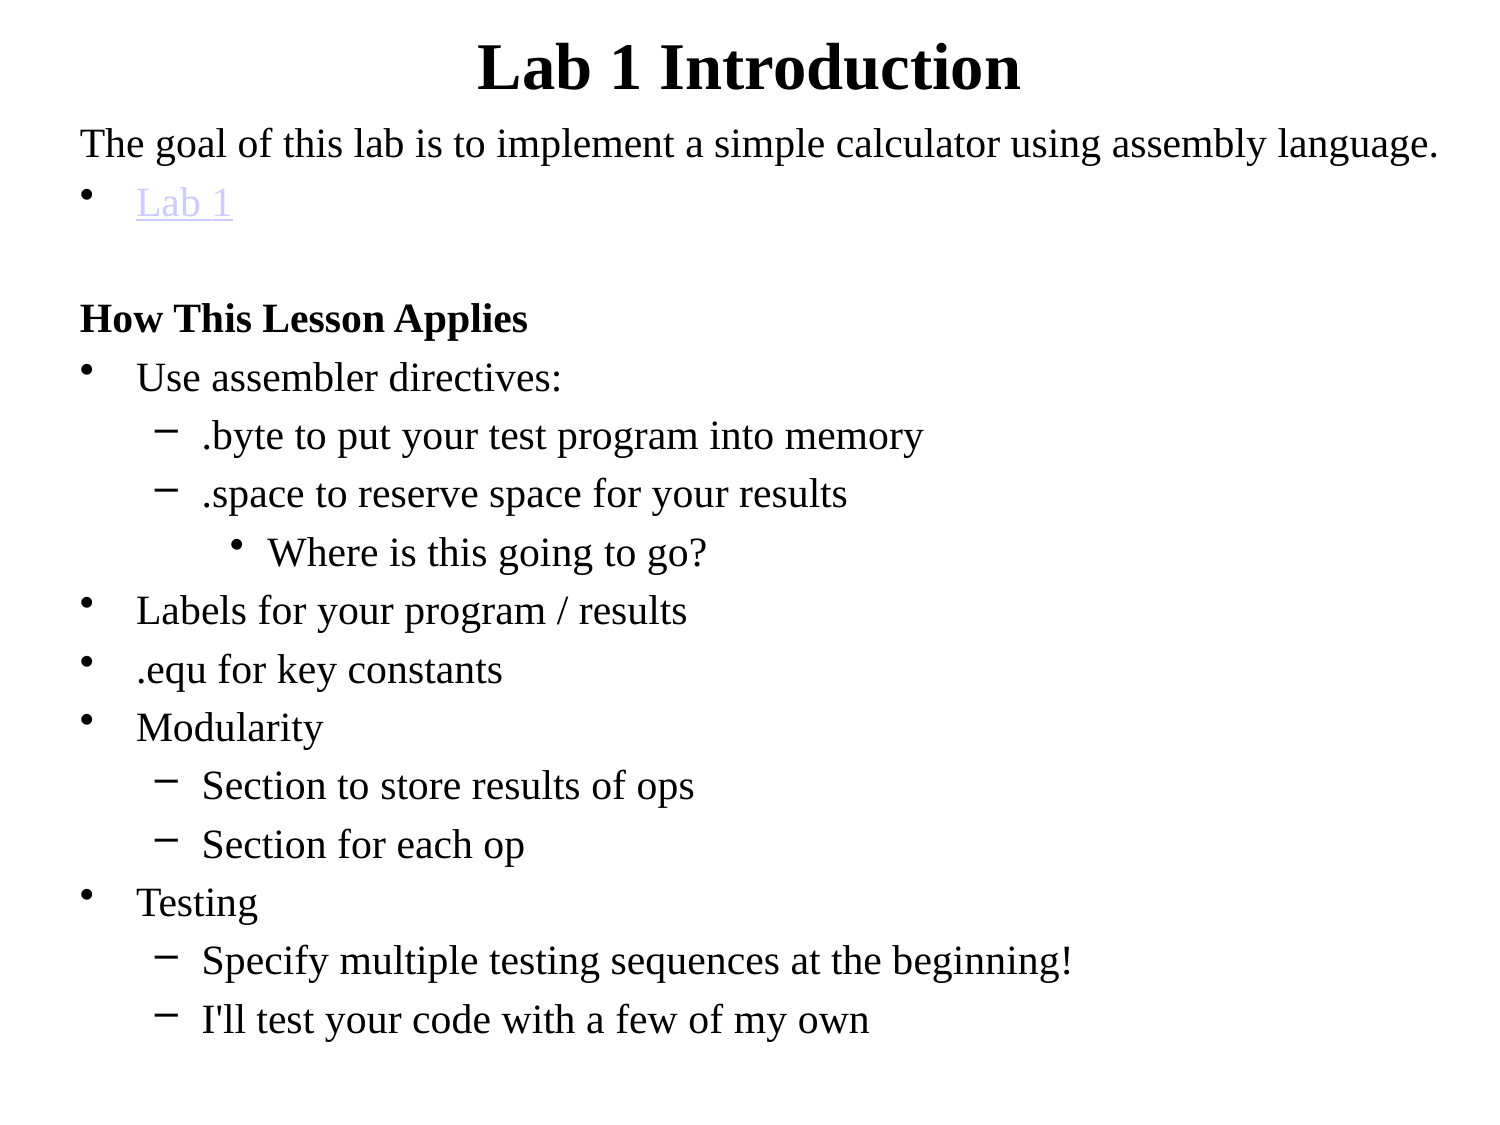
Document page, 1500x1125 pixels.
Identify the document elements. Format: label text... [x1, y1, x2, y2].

list The goal of this lab is to implement a simple calculator using assembly language. Lab 1 How This Lesson Applies Use assembler directives: .byte to put your test program into memory .space to reserve space for your results Where is this going to go? Labels for your program / results .equ for key constants Modularity Section to store results of ops Section for each op Testing Specify multiple testing sequences at the beginning! I'll test your code with a few of my own [64, 108, 1459, 884]
title Lab 1 Introduction [112, 24, 1388, 101]
